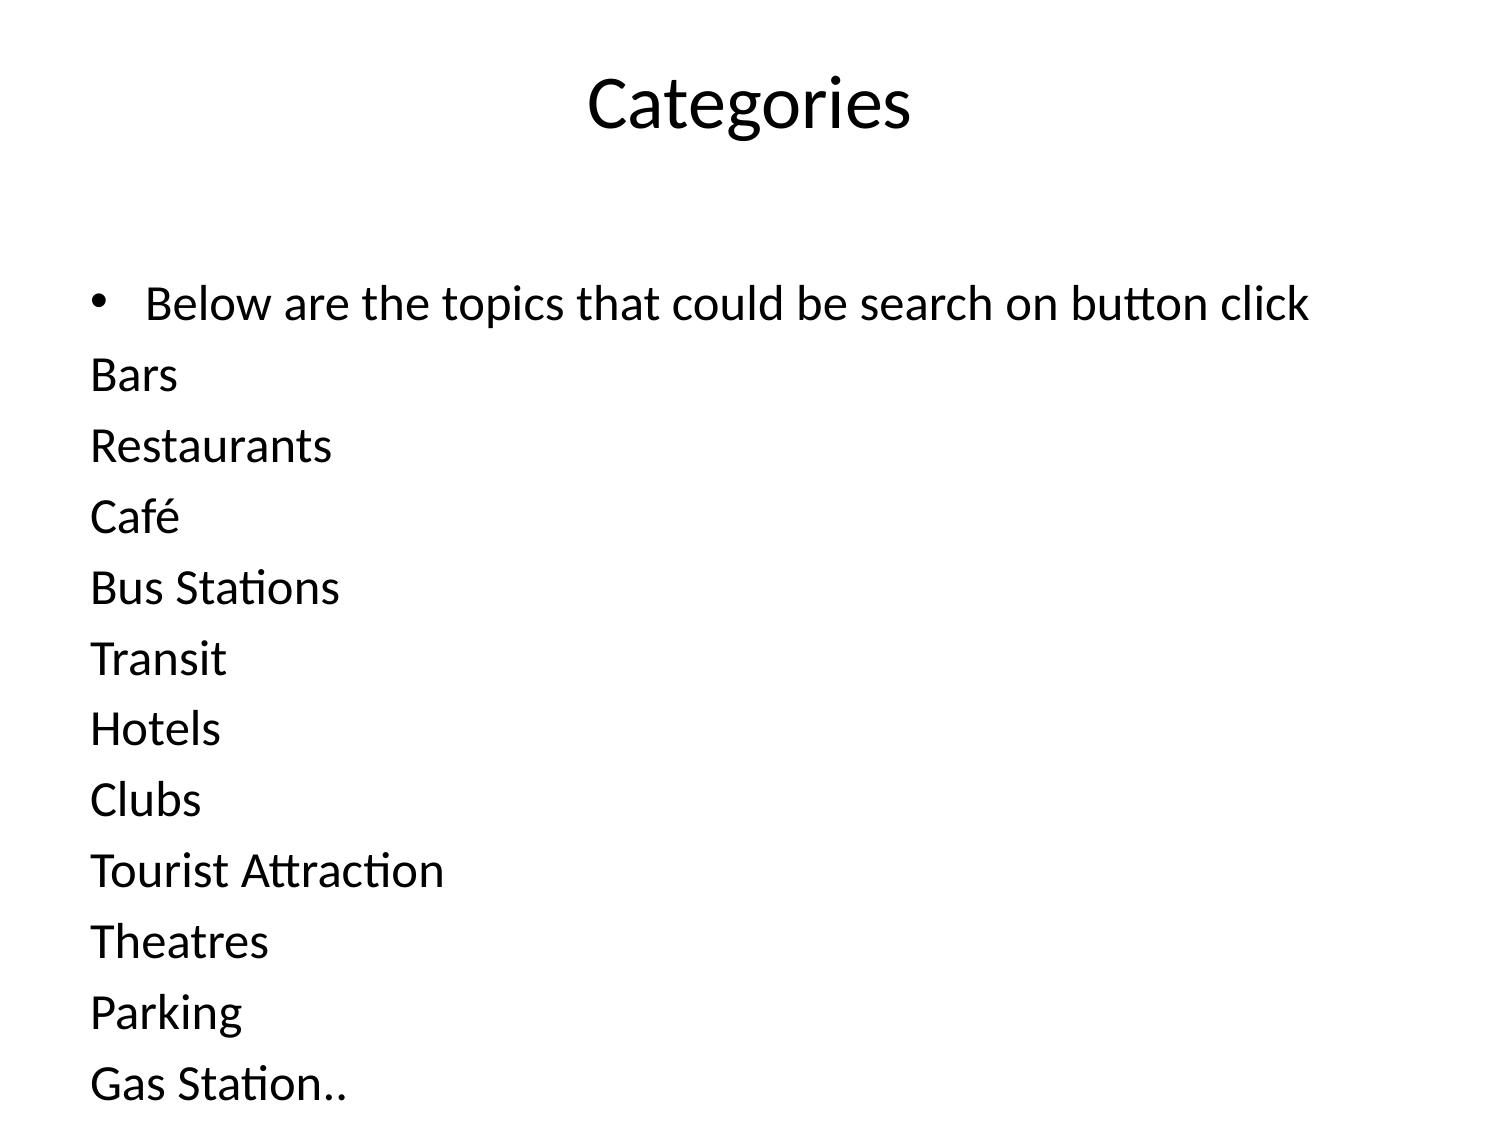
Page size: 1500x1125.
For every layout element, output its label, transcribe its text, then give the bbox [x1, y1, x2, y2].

list Below are the topics that could be search on button click Bars Restaurants Café Bus Stations Transit Hotels Clubs Tourist Attraction Theatres Parking Gas Station.. [75, 262, 1425, 1125]
title Categories [75, 45, 1425, 152]
